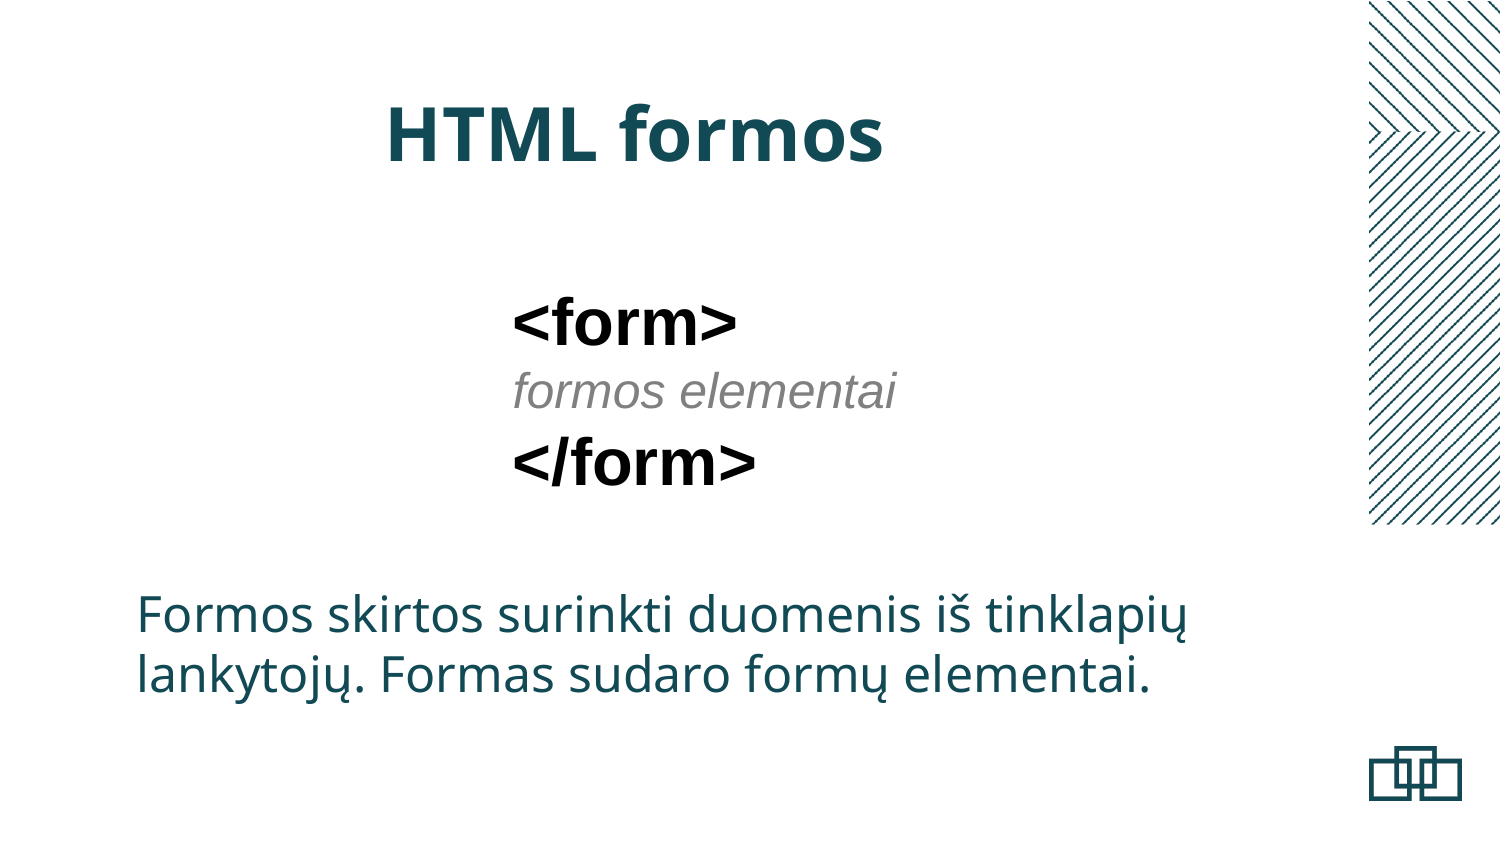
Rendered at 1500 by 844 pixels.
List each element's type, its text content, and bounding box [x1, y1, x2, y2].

text_box <form> formos elementai </form> [422, 271, 947, 535]
text_box Formos skirtos surinkti duomenis iš tinklapių lankytojų. Formas sudaro formų elementai. [122, 574, 1445, 739]
picture [1369, 746, 1462, 801]
text_box HTML formos [365, 57, 905, 205]
picture [1369, 0, 1500, 525]
